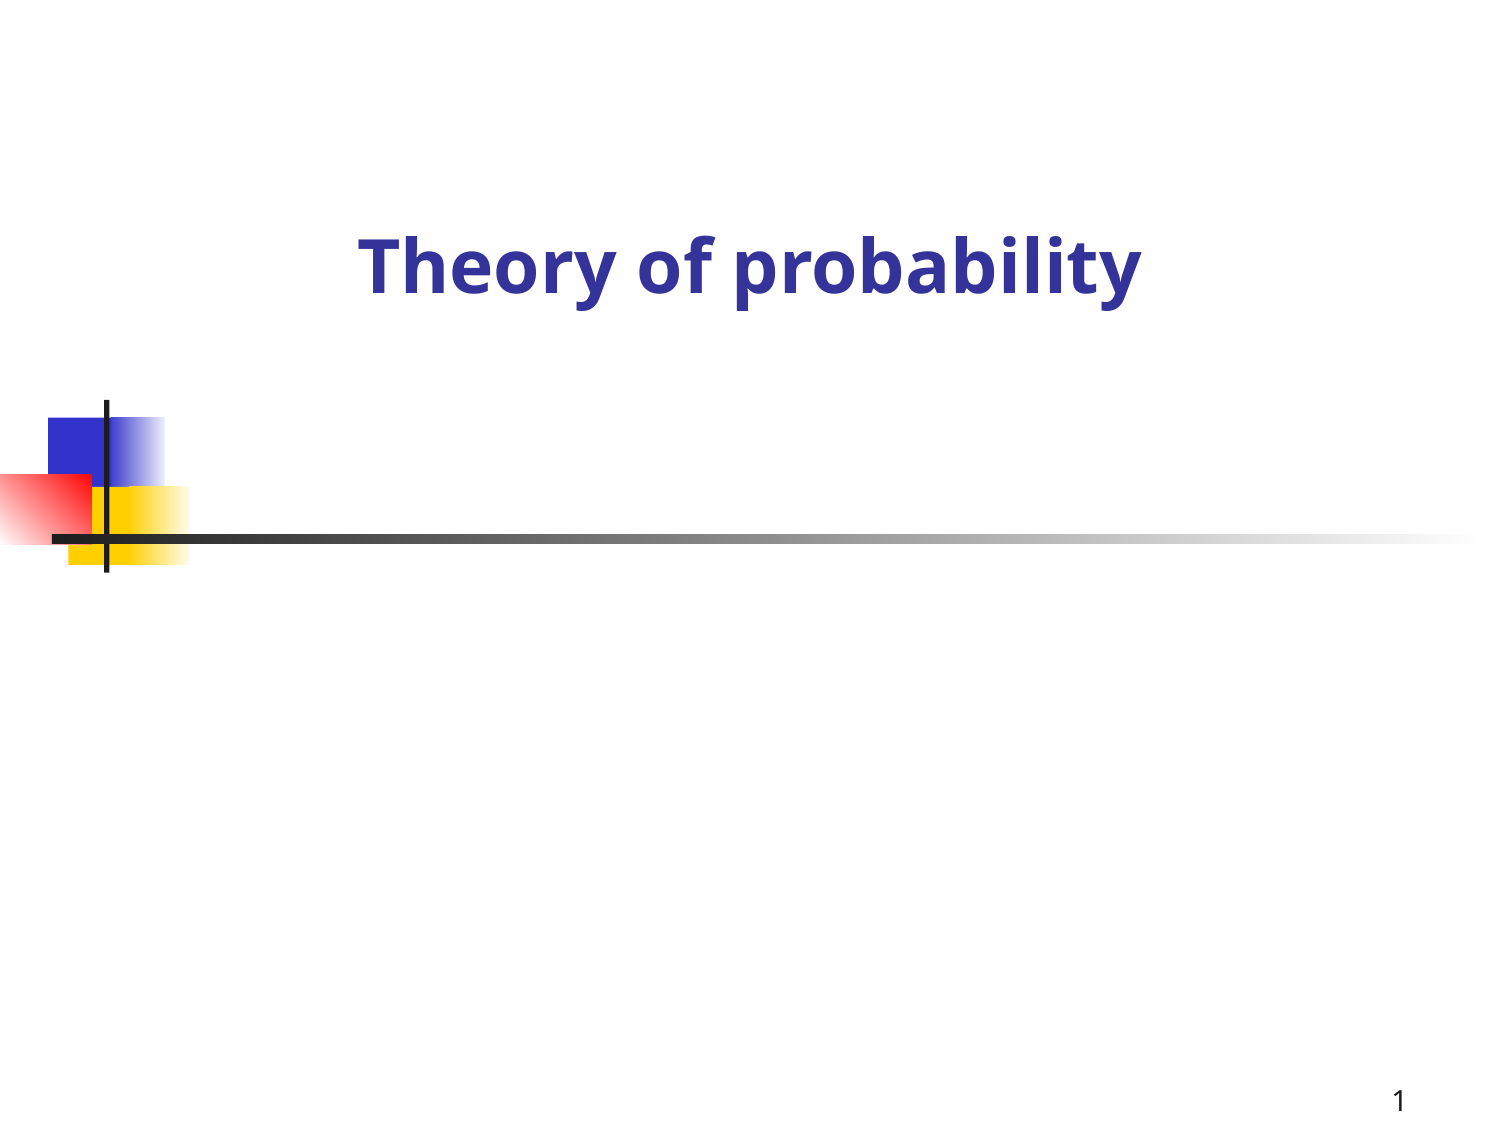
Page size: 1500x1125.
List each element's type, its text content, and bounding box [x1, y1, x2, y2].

title Theory of probability [112, 74, 1388, 317]
